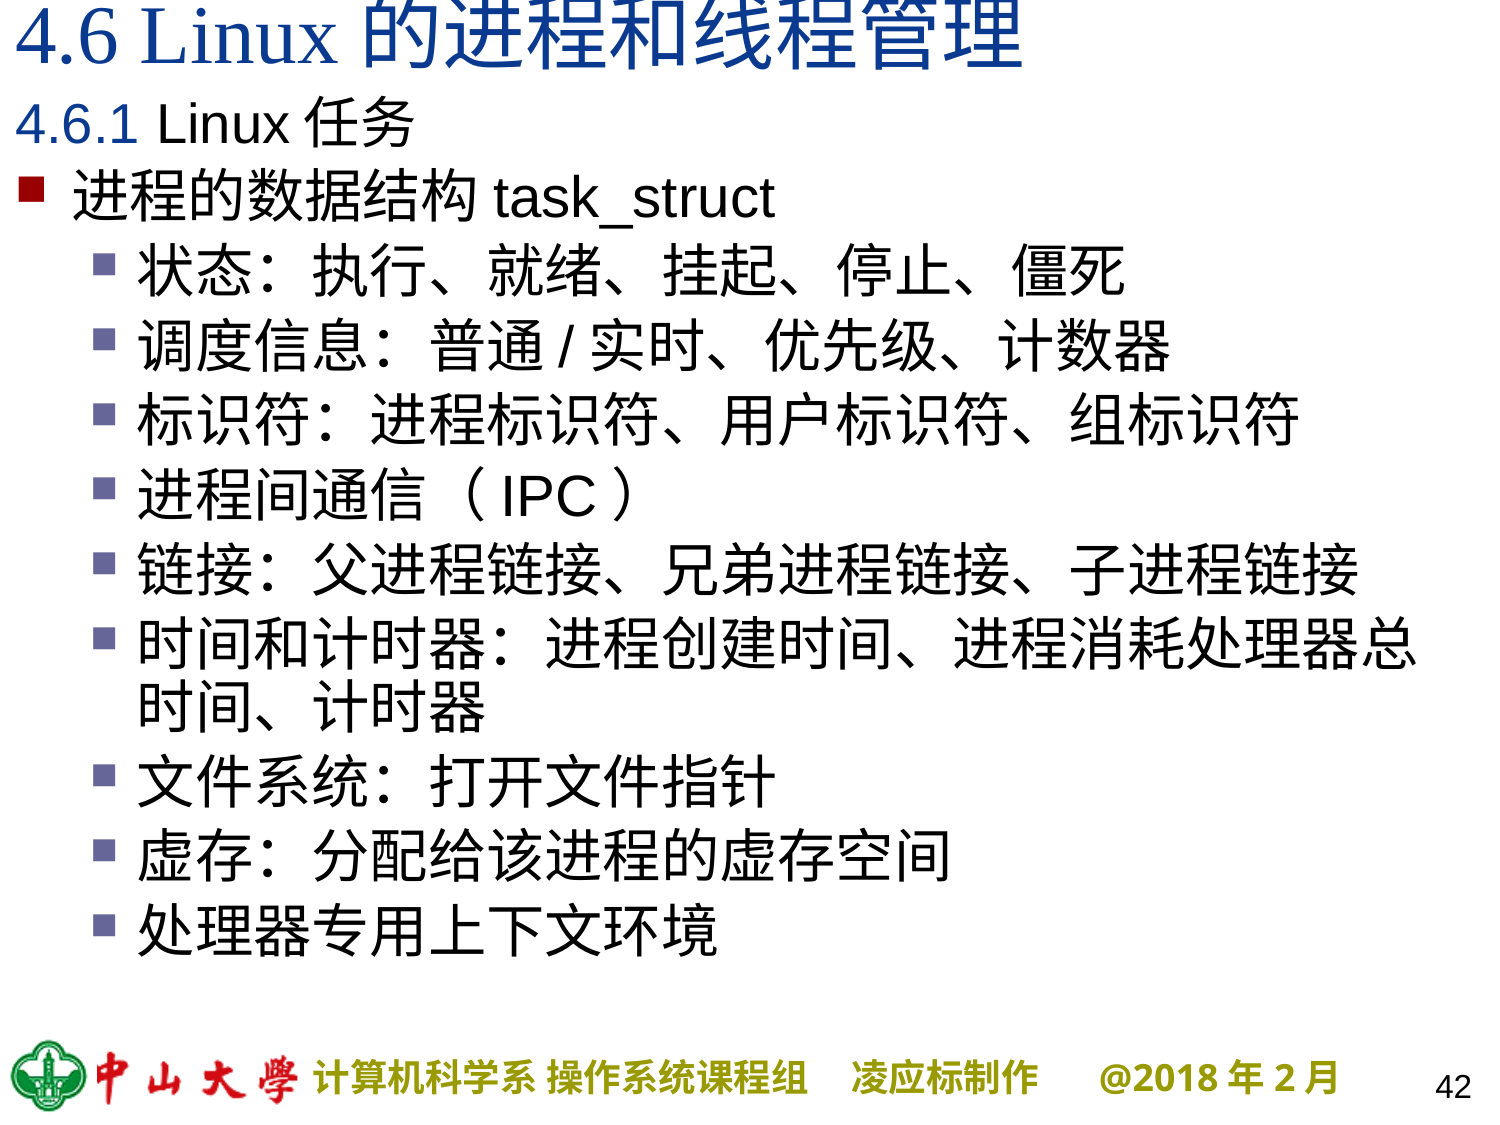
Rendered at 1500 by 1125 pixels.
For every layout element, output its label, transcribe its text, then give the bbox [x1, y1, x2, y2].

picture [0, 1037, 307, 1121]
title 4.6 Linux的进程和线程管理 [0, 0, 1128, 87]
slide_number 42 [1249, 1037, 1488, 1113]
list 4.6.1 Linux任务 进程的数据结构task_struct 状态：执行、就绪、挂起、停止、僵死 调度信息：普通/实时、优先级、计数器 标识符：进程标识符、用户标识符、组标识符 进程间通信（IPC） 链接：父进程链接、兄弟进程链接、子进程链接 时间和计时器：进程创建时间、进程消耗处理器总时间、计时器 文件系统：打开文件指针 虚存：分配给该进程的虚存空间 处理器专用上下文环境 [0, 87, 1463, 1025]
